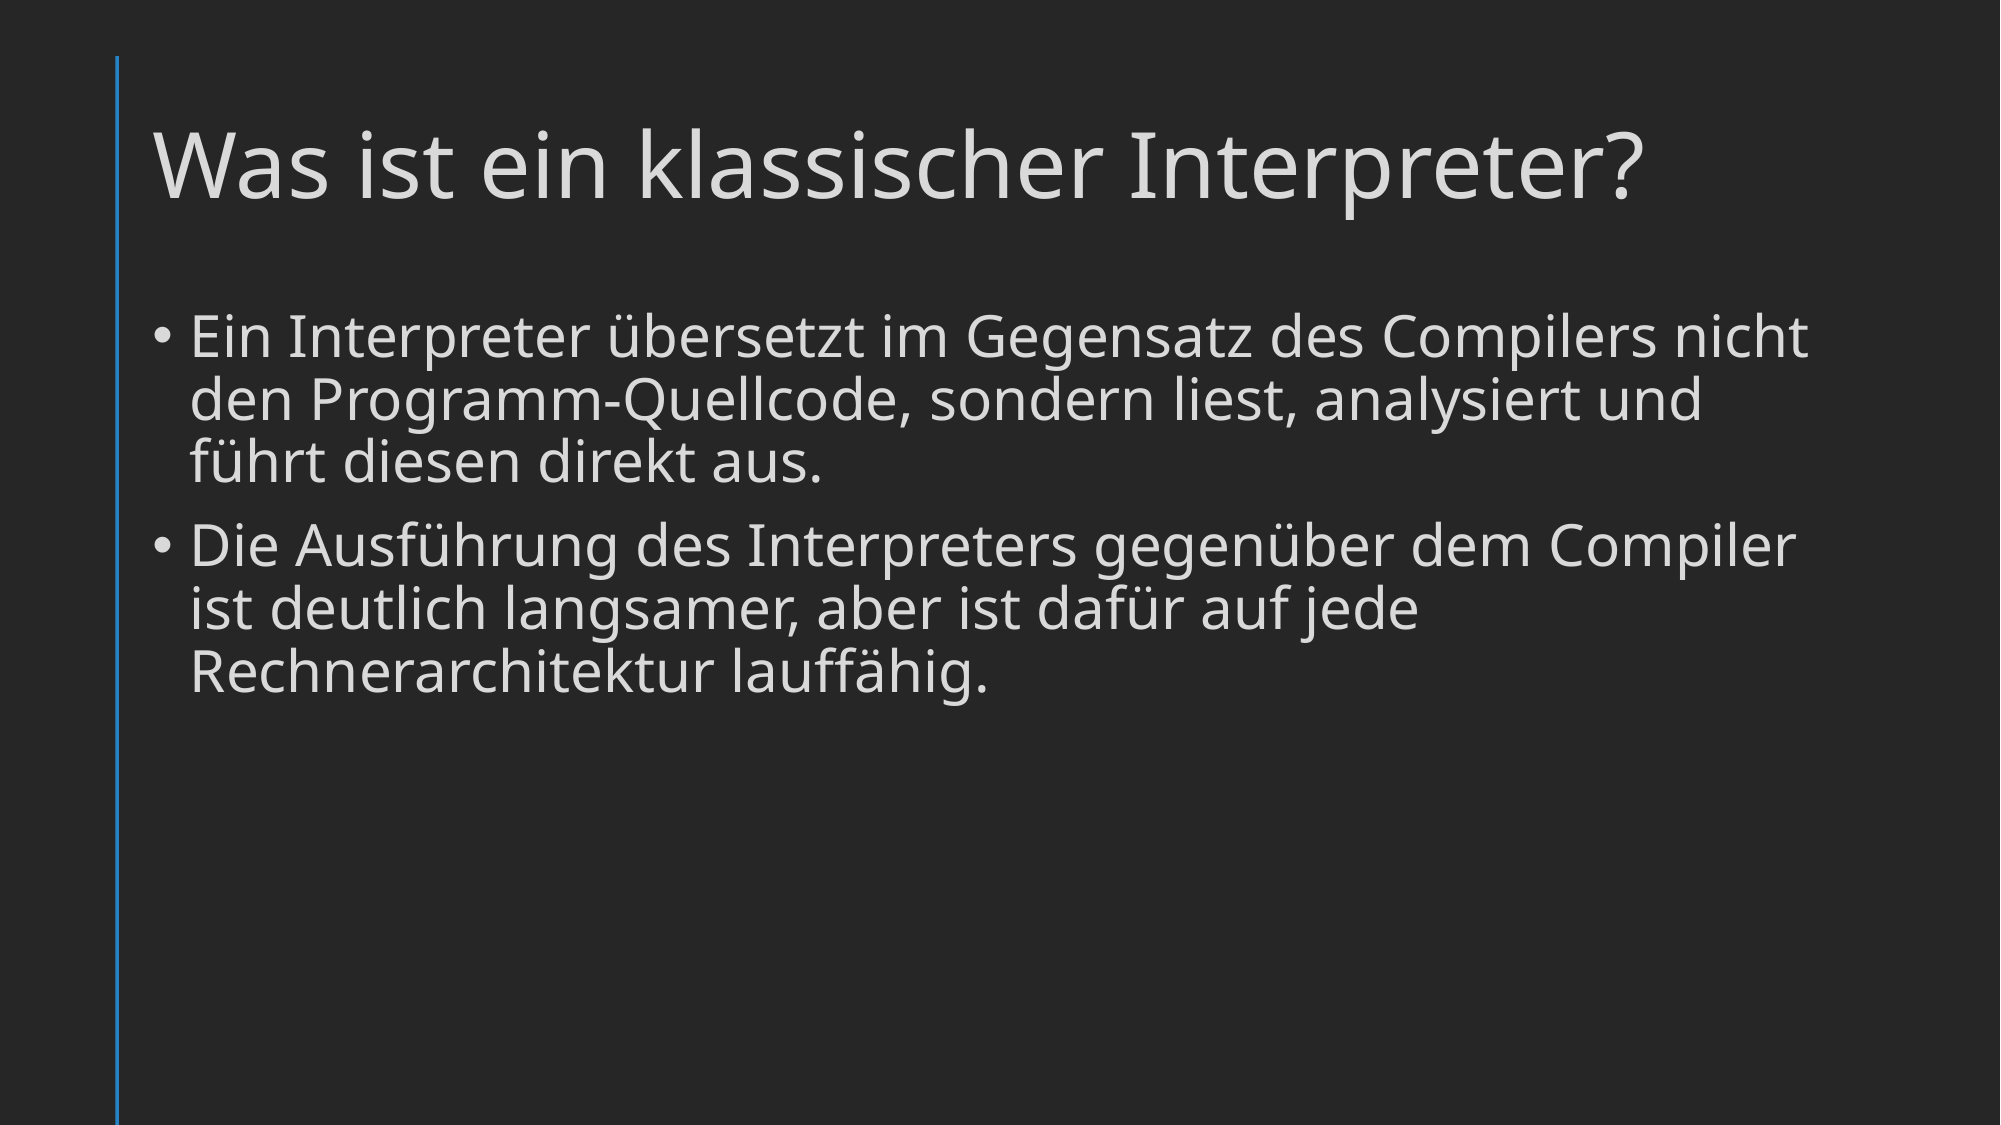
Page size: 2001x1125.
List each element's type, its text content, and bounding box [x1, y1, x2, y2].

title Was ist ein klassischer Interpreter? [137, 59, 1863, 278]
list Ein Interpreter übersetzt im Gegensatz des Compilers nicht den Programm-Quellcode, sondern liest, analysiert und führt diesen direkt aus. Die Ausführung des Interpreters gegenüber dem Compiler ist deutlich langsamer, aber ist dafür auf jede Rechnerarchitektur lauffähig. [137, 299, 1863, 1014]
